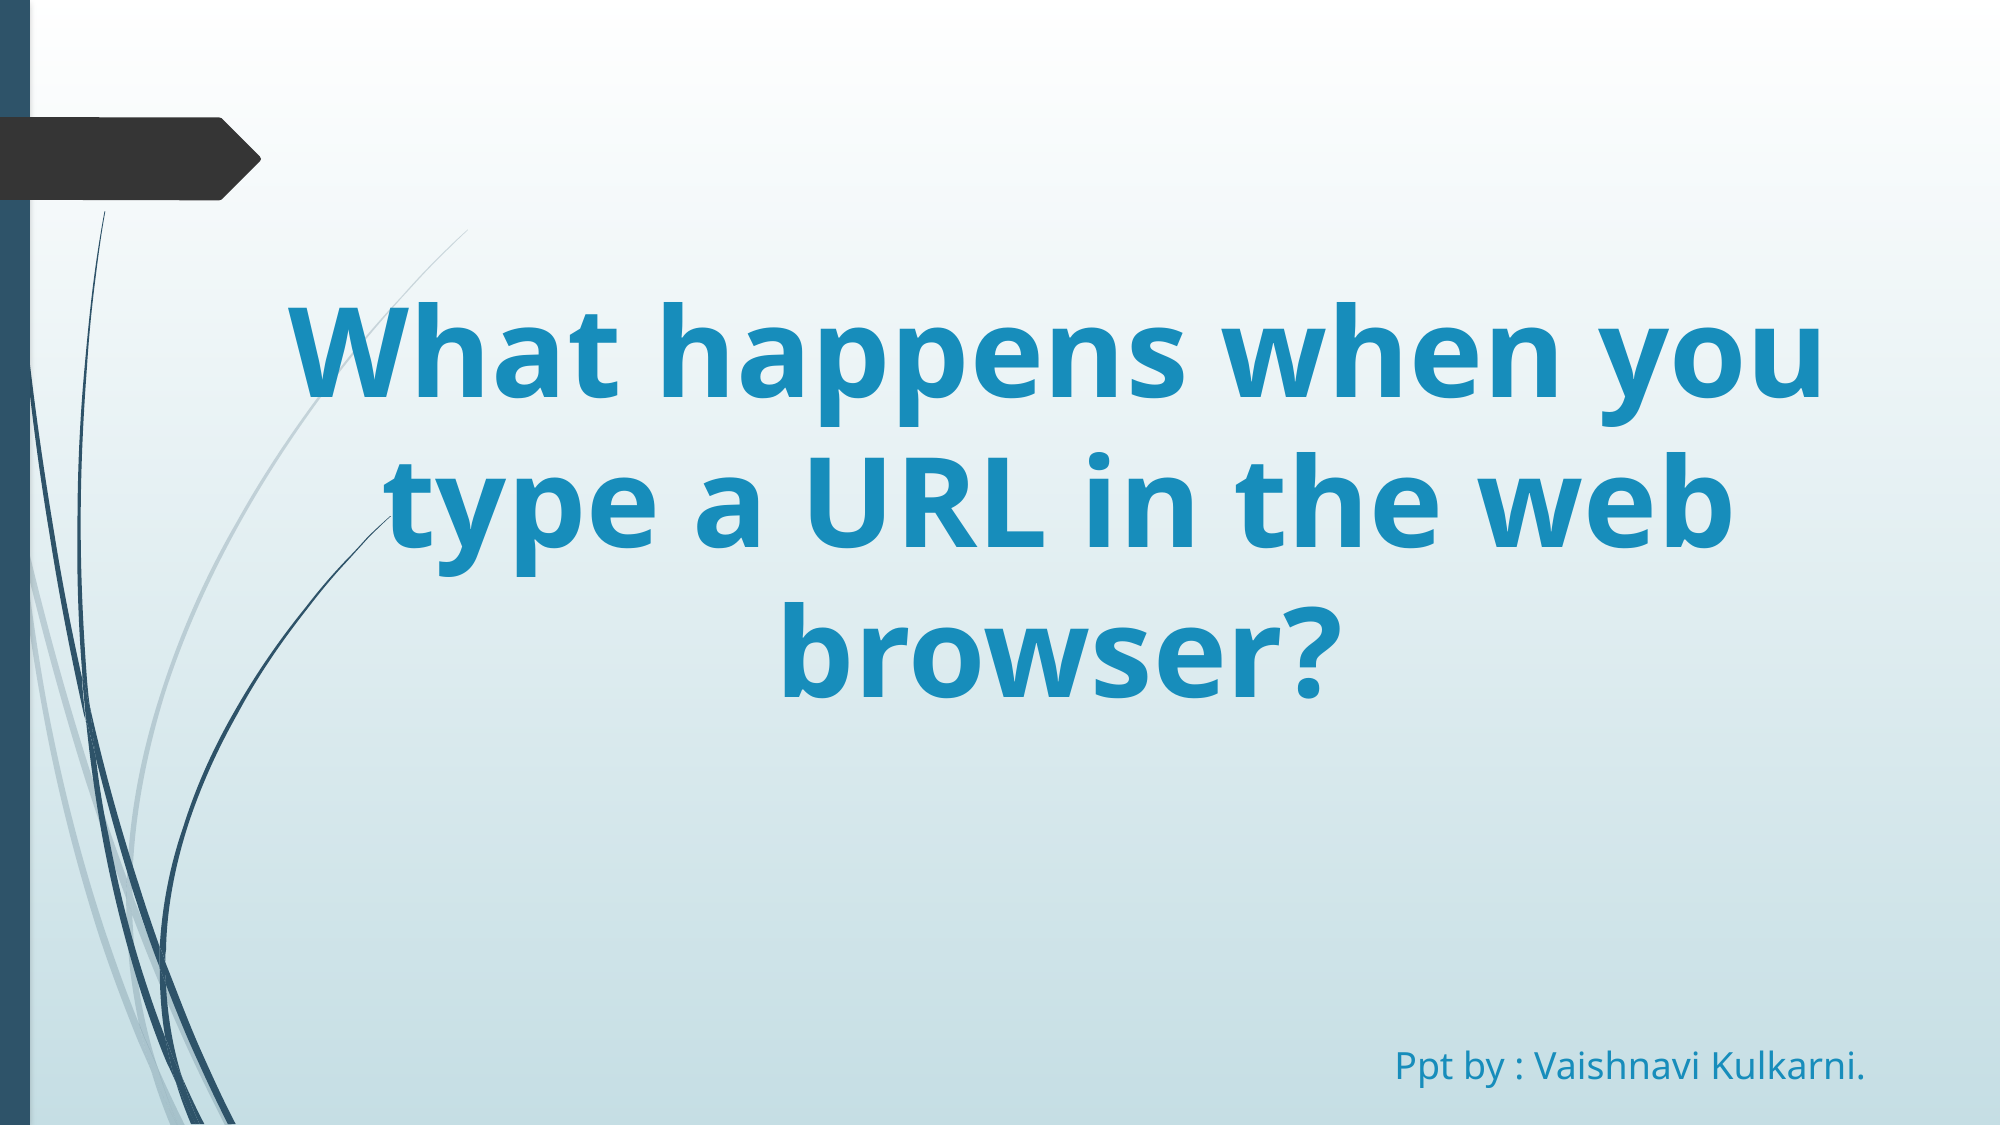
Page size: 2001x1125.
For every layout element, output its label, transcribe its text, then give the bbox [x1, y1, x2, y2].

title What happens when you type a URL in the web browser? [119, 264, 2000, 731]
text_box Ppt by : Vaishnavi Kulkarni. [1379, 1034, 1891, 1095]
